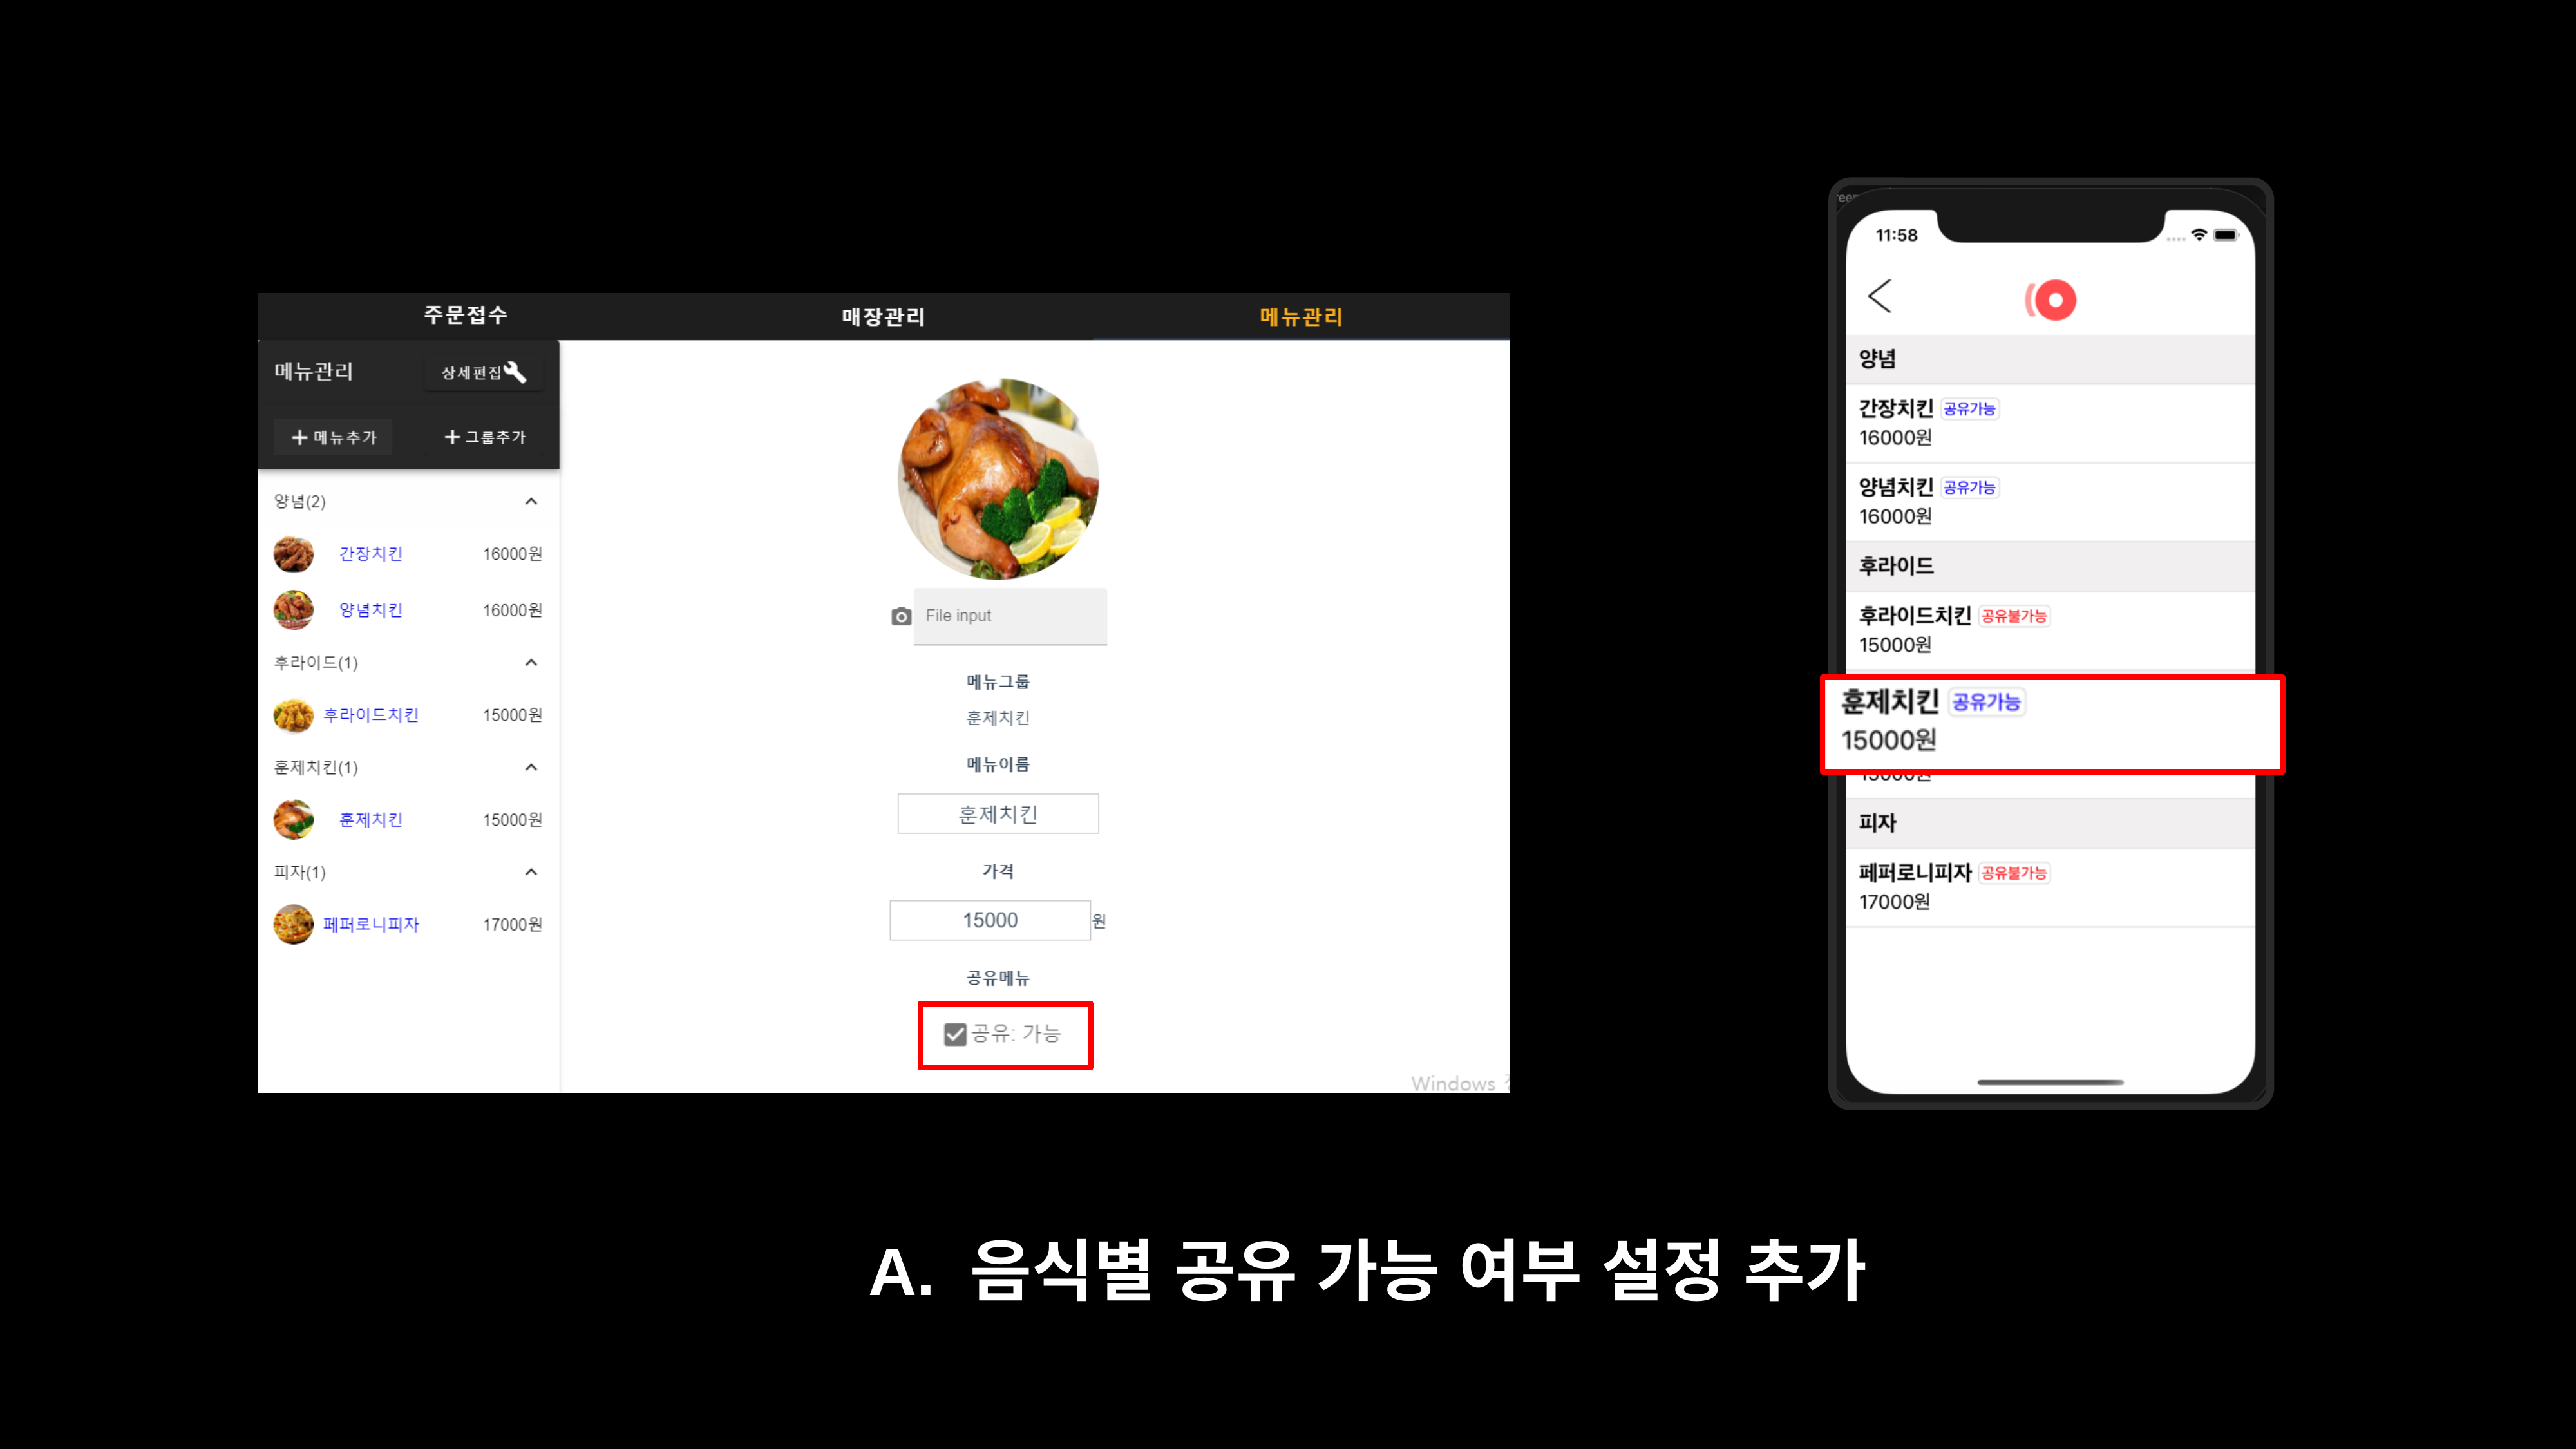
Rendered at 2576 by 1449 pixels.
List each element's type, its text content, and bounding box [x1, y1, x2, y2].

text_box A. 음식별 공유 가능 여부 설정 추가 [860, 1180, 1876, 1317]
picture [258, 293, 1510, 1093]
picture [1821, 181, 2282, 1106]
text_box [2271, 676, 2284, 773]
